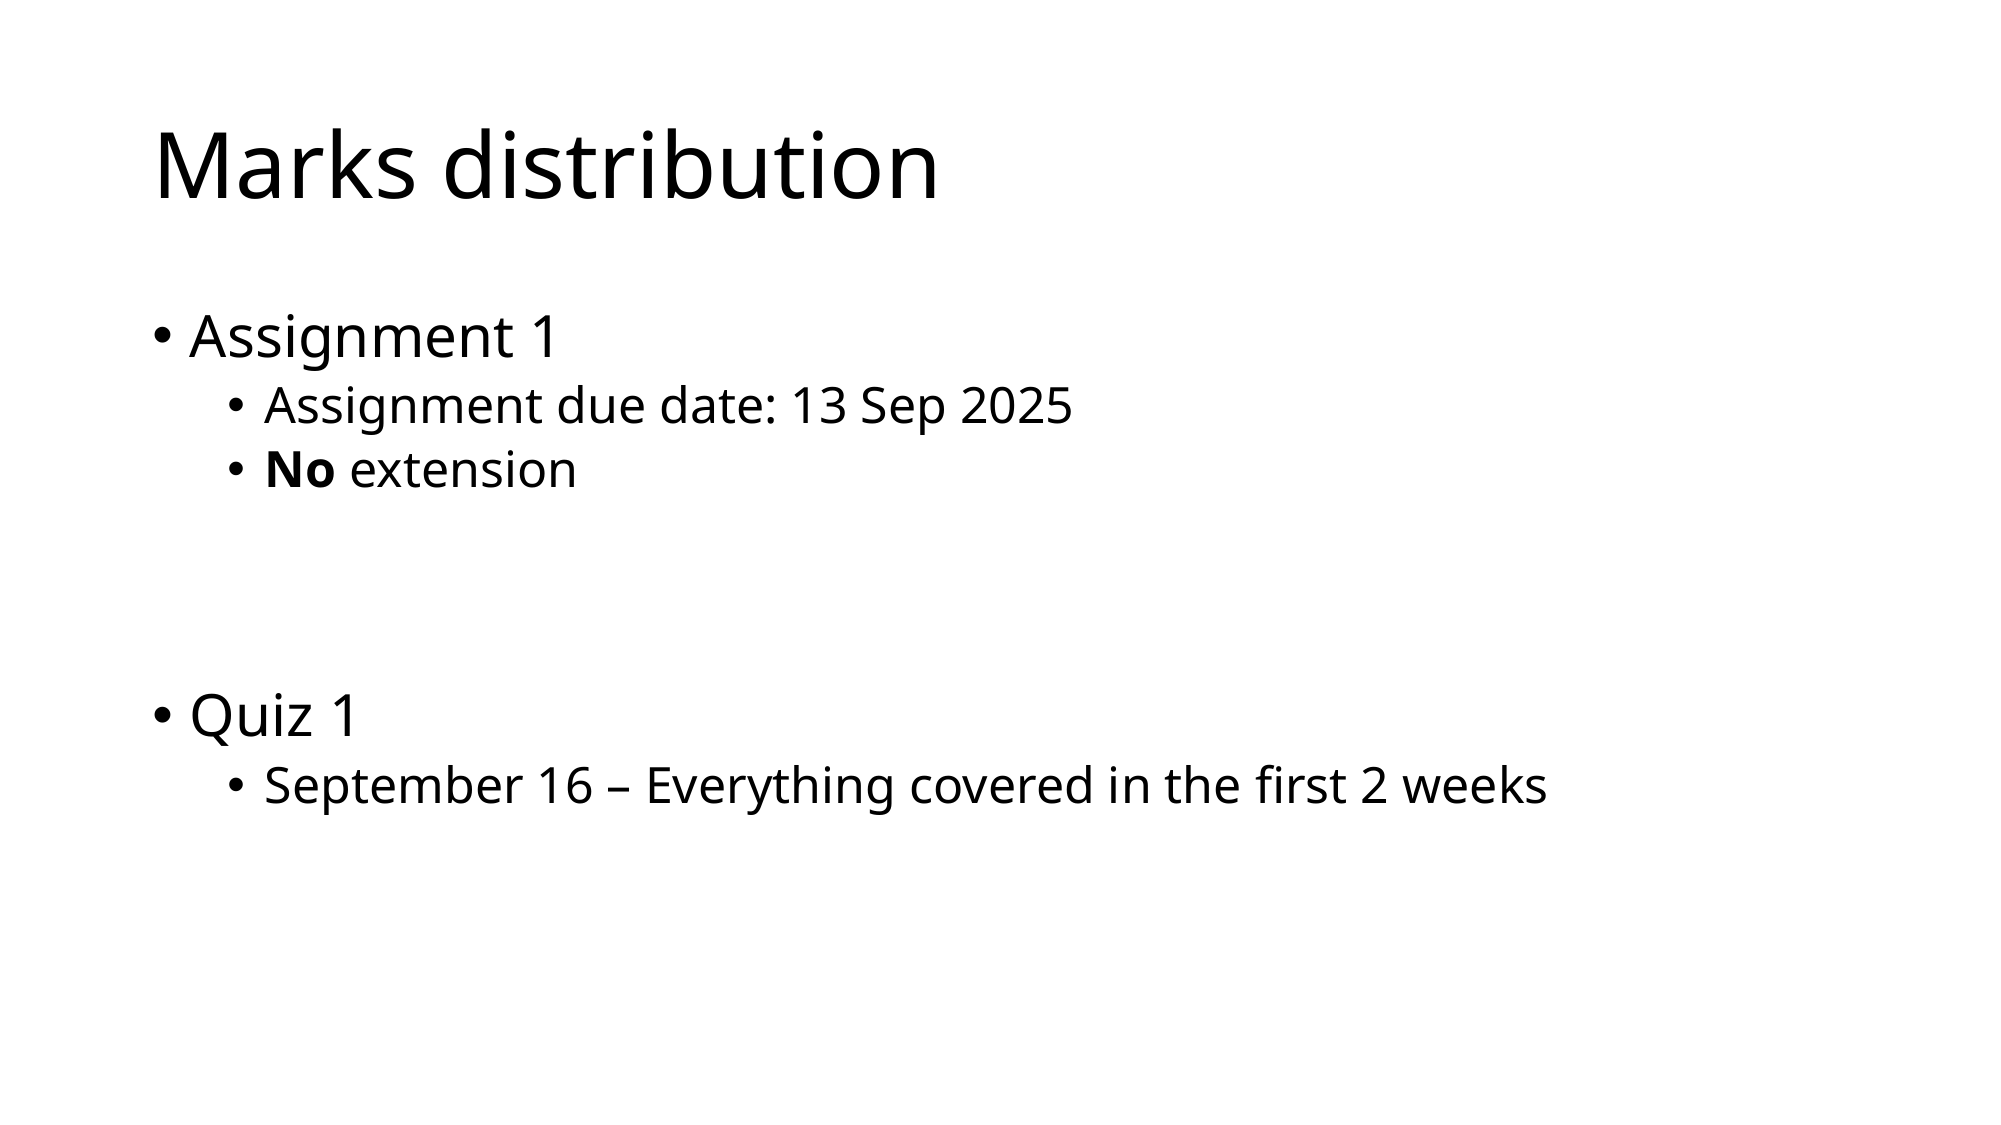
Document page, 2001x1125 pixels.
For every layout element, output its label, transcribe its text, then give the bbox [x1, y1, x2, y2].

title Marks distribution [137, 59, 1863, 278]
list Assignment 1 Assignment due date: 13 Sep 2025 No extension Quiz 1 September 16 – Everything covered in the first 2 weeks [137, 299, 1863, 1014]
